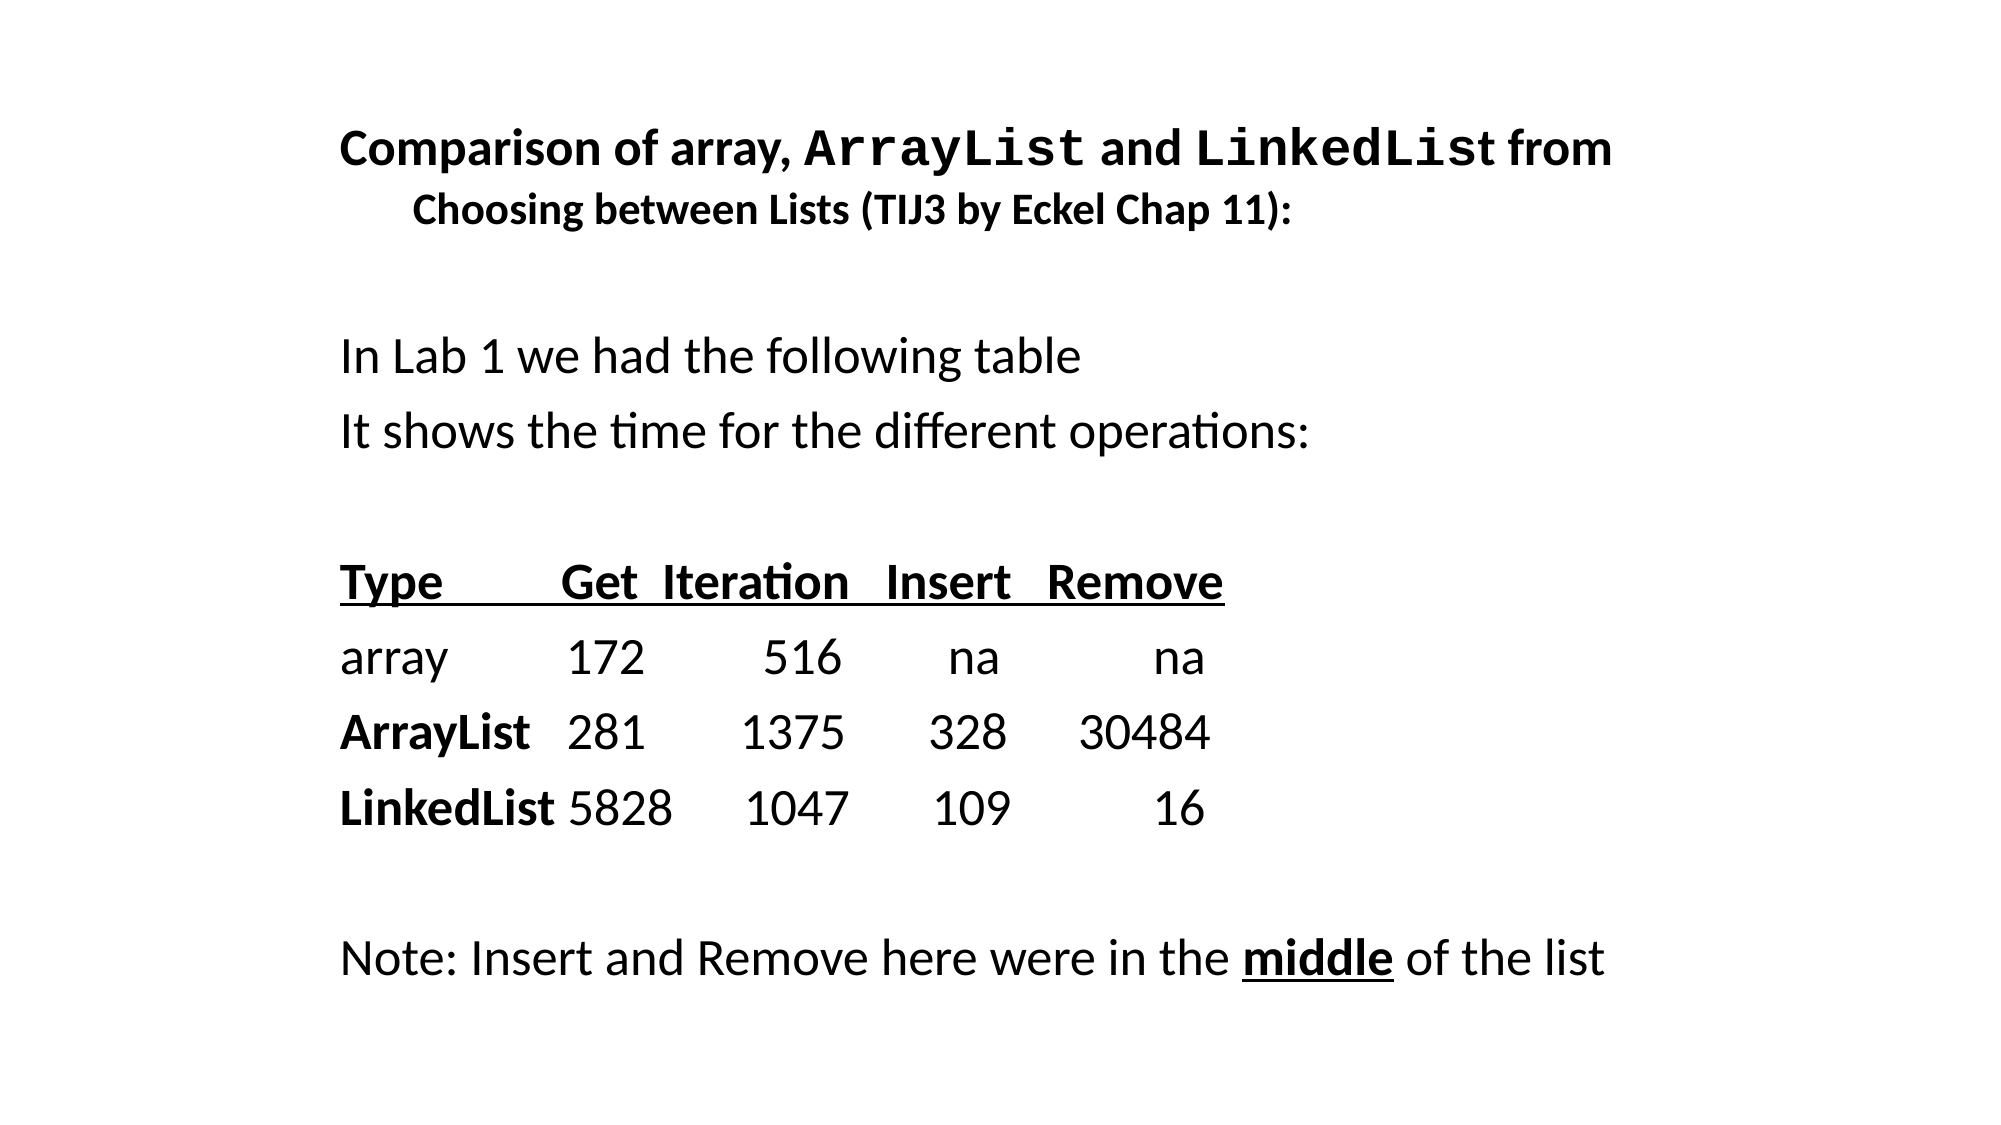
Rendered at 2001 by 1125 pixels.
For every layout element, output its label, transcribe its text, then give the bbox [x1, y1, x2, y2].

list Comparison of array, ArrayList and LinkedList from Choosing between Lists (TIJ3 by Eckel Chap 11): In Lab 1 we had the following table It shows the time for the different operations: Type Get Iteration Insert Remove array 172 516 na na ArrayList 281 1375 328 30484 LinkedList 5828 1047 109 16 Note: Insert and Remove here were in the middle of the list [324, 112, 1675, 1005]
